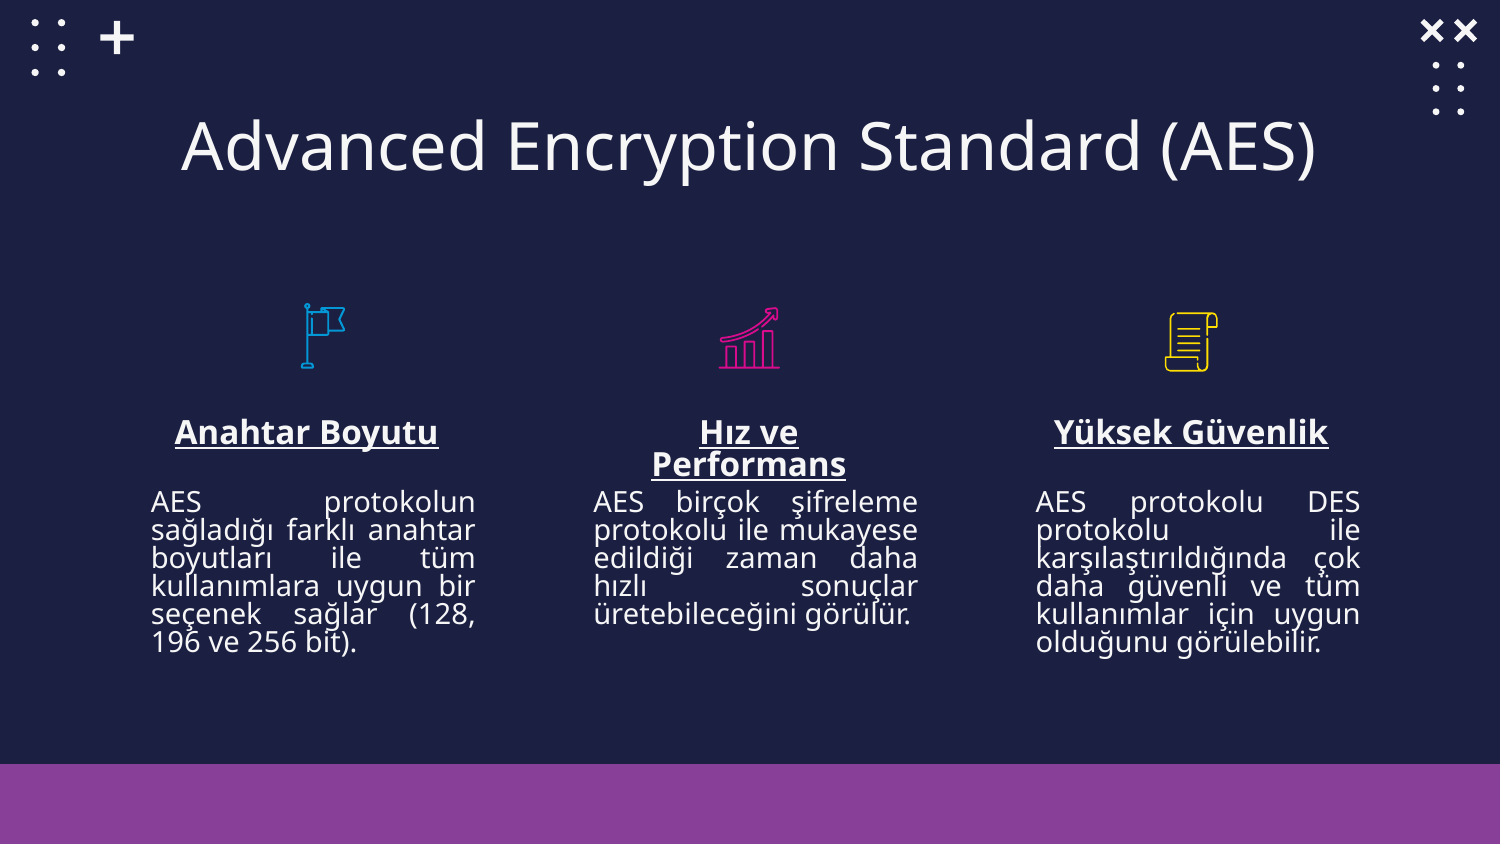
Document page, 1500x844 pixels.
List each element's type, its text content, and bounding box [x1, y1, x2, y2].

subtitle Yüksek Güvenlik [1025, 403, 1357, 460]
subtitle AES birçok şifreleme protokolu ile mukayese edildiği zaman daha hızlı sonuçlar üretebileceğini görülür. [578, 475, 934, 622]
text_box [300, 302, 345, 369]
subtitle Hız ve Performans [583, 403, 915, 460]
title Advanced Encryption Standard (AES) [116, 88, 1383, 200]
subtitle Anahtar Boyutu [140, 403, 473, 460]
subtitle AES protokolun sağladığı farklı anahtar boyutları ile tüm kullanımlara uygun bir seçenek sağlar (128, 196 ve 256 bit). [135, 475, 492, 622]
subtitle AES protokolu DES protokolu ile karşılaştırıldığında çok daha güvenli ve tüm kullanımlar için uygun olduğunu görülebilir. [1020, 475, 1376, 622]
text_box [1164, 312, 1218, 372]
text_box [718, 306, 781, 369]
